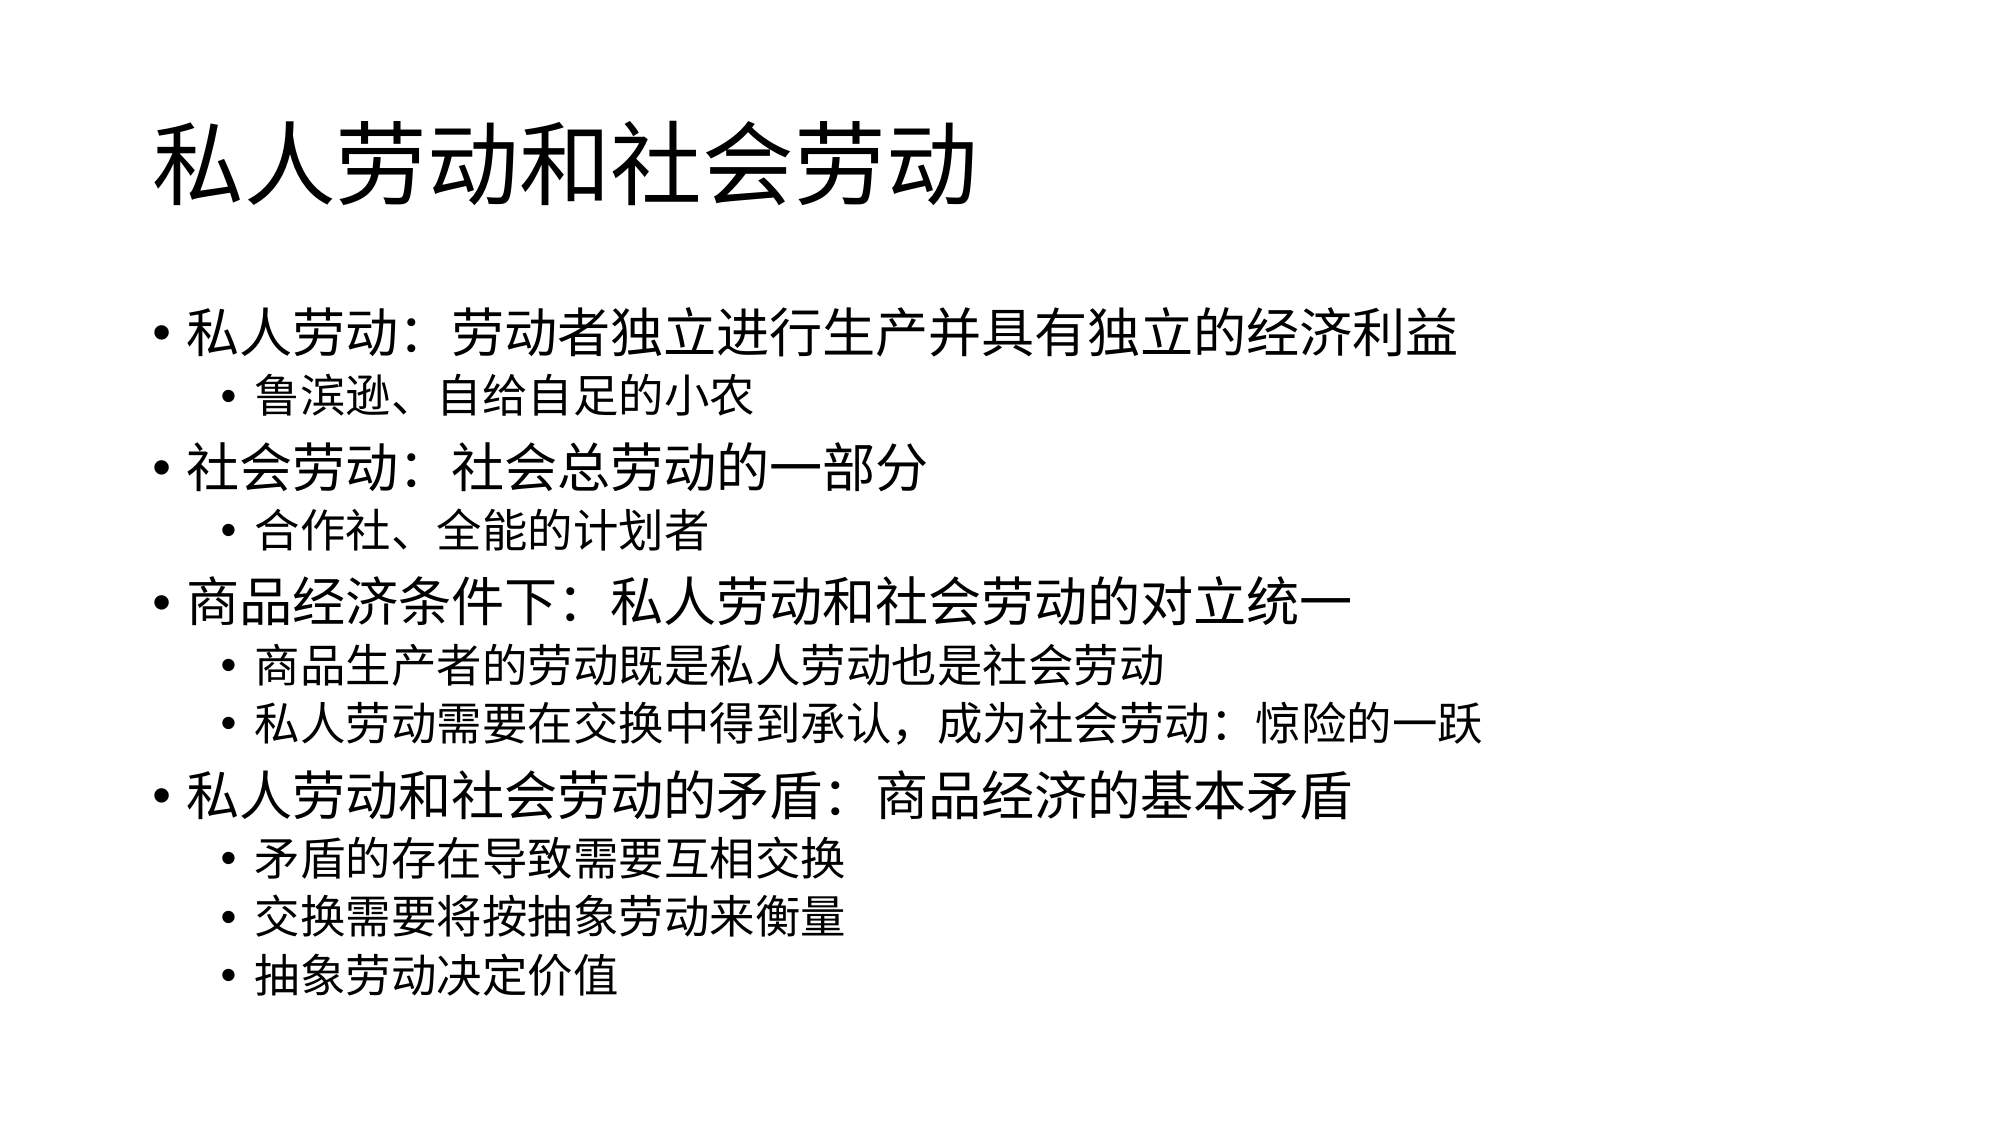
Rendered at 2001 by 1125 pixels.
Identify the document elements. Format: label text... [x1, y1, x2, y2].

title 私人劳动和社会劳动 [137, 59, 1863, 278]
list 私人劳动：劳动者独立进行生产并具有独立的经济利益 鲁滨逊、自给自足的小农 社会劳动：社会总劳动的一部分 合作社、全能的计划者 商品经济条件下：私人劳动和社会劳动的对立统一 商品生产者的劳动既是私人劳动也是社会劳动 私人劳动需要在交换中得到承认，成为社会劳动：惊险的一跃 私人劳动和社会劳动的矛盾：商品经济的基本矛盾 矛盾的存在导致需要互相交换 交换需要将按抽象劳动来衡量 抽象劳动决定价值 [137, 299, 1863, 1014]
